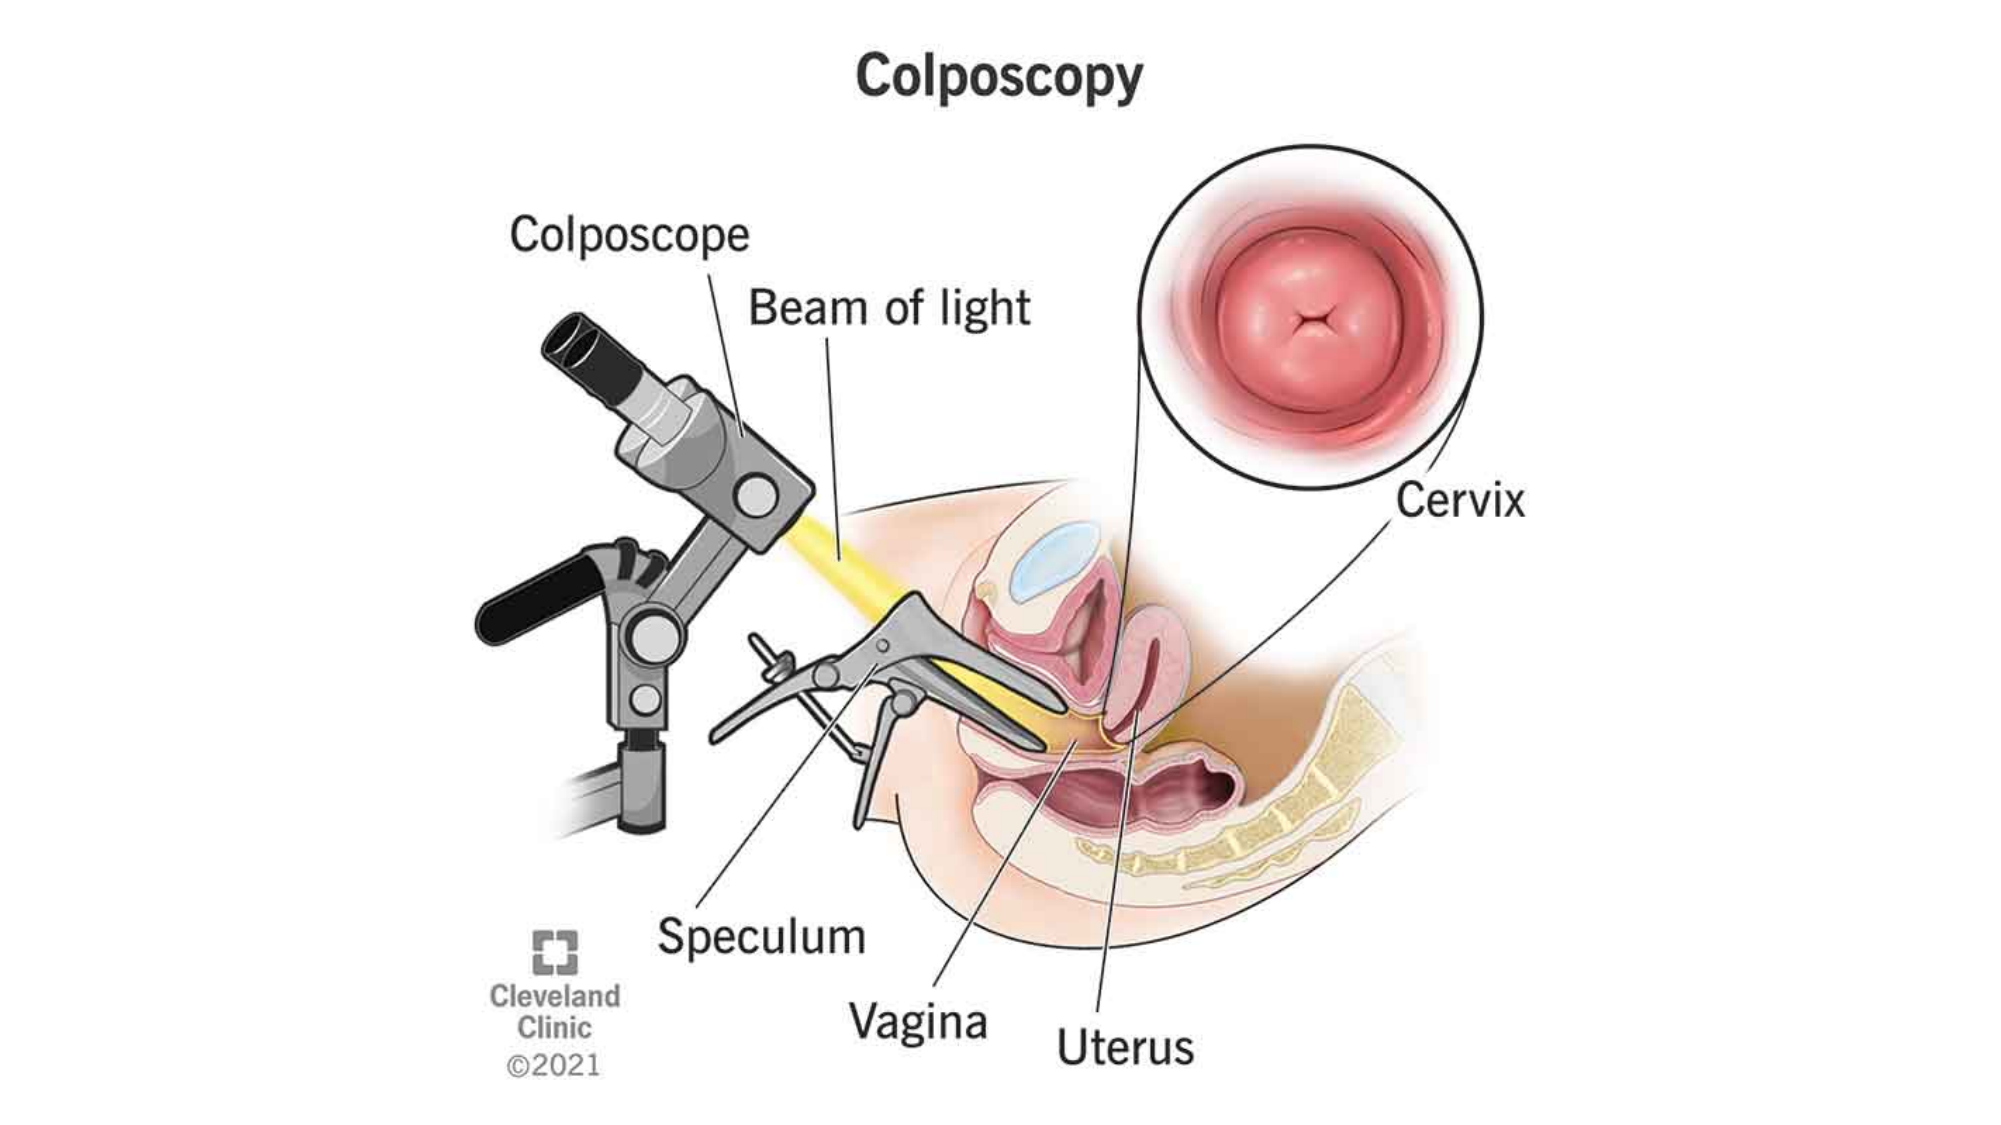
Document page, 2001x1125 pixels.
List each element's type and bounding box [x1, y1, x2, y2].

picture [436, 0, 1563, 1125]
